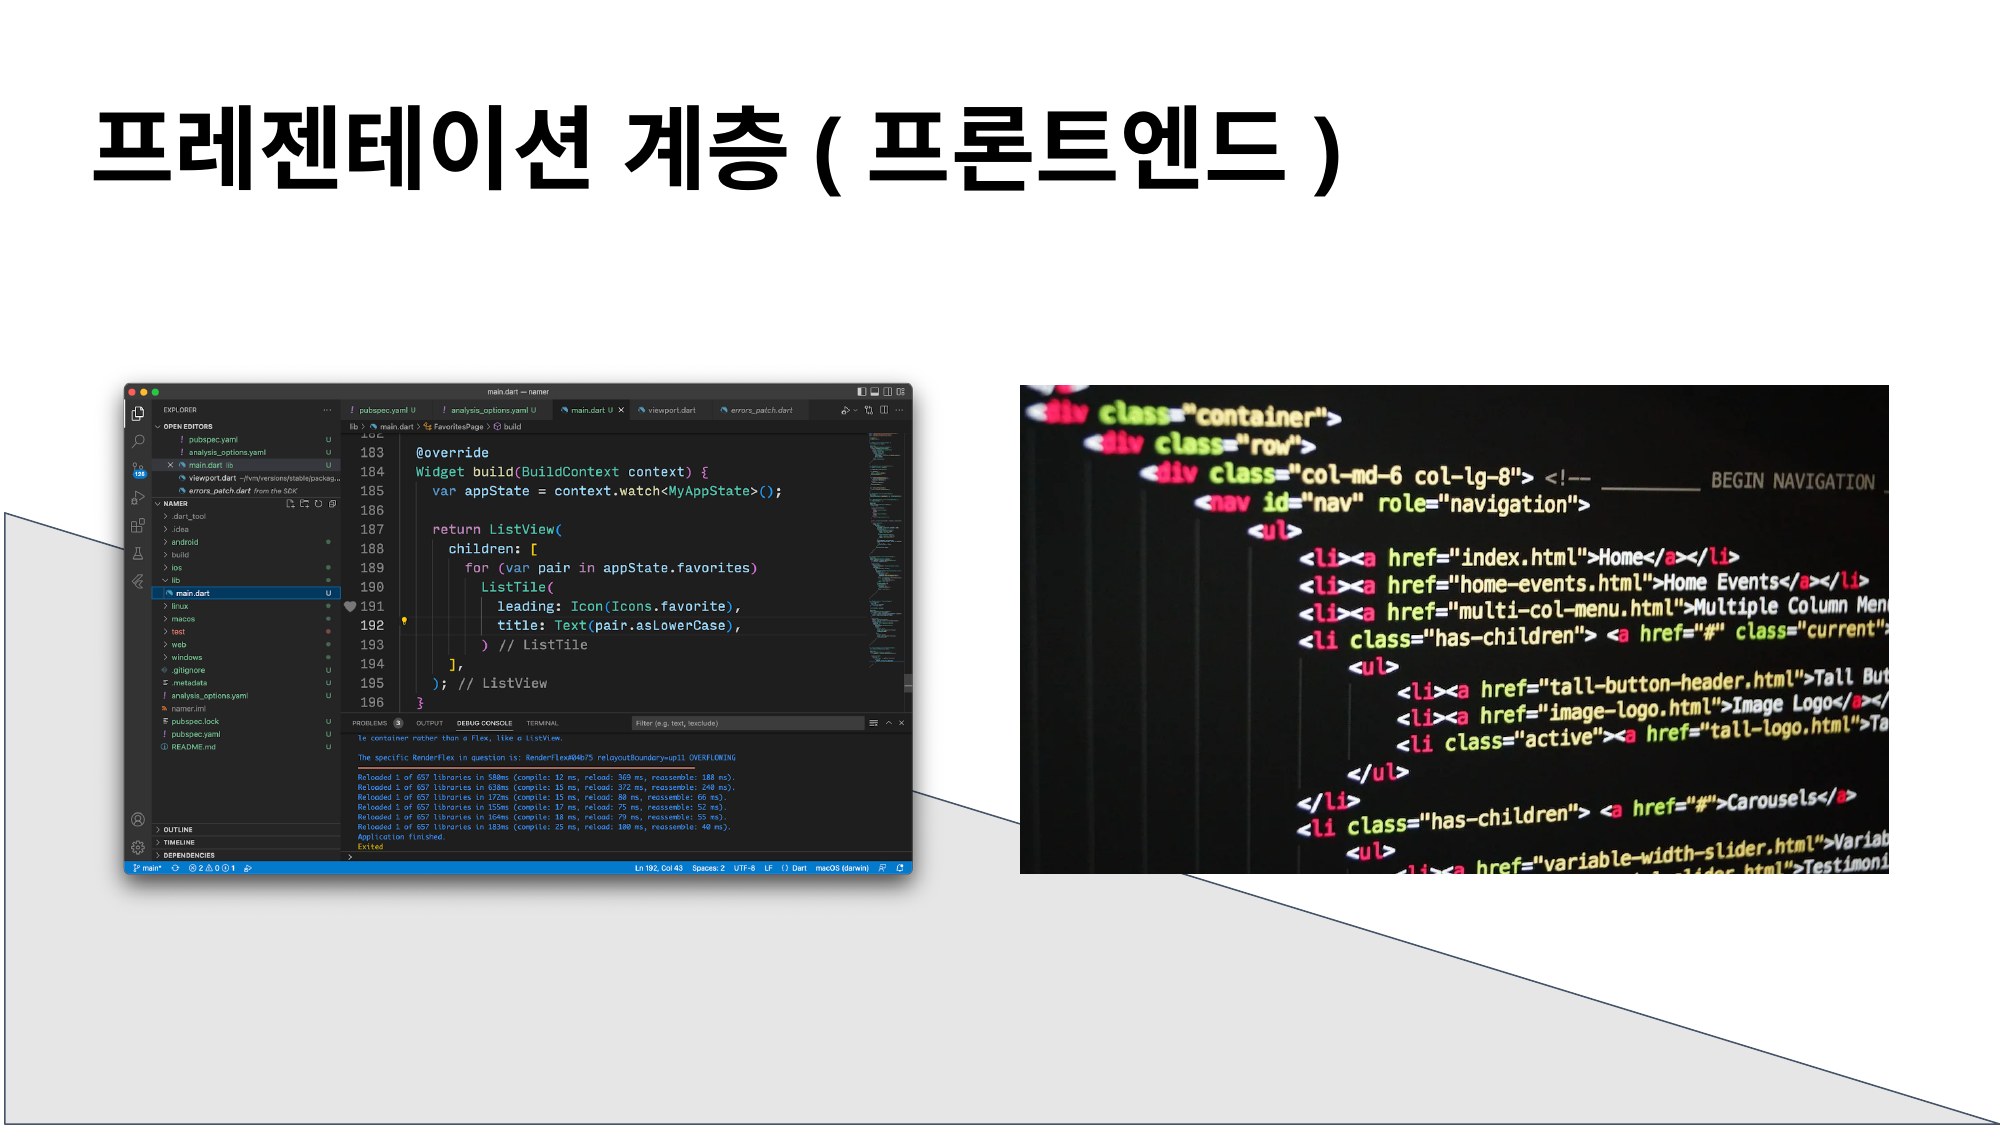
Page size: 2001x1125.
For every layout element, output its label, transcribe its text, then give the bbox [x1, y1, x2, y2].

picture [1019, 385, 1889, 874]
text_box [4, 512, 2000, 1125]
title 프레젠테이션 계층(프론트엔드) [75, 44, 1801, 262]
picture [91, 361, 945, 918]
